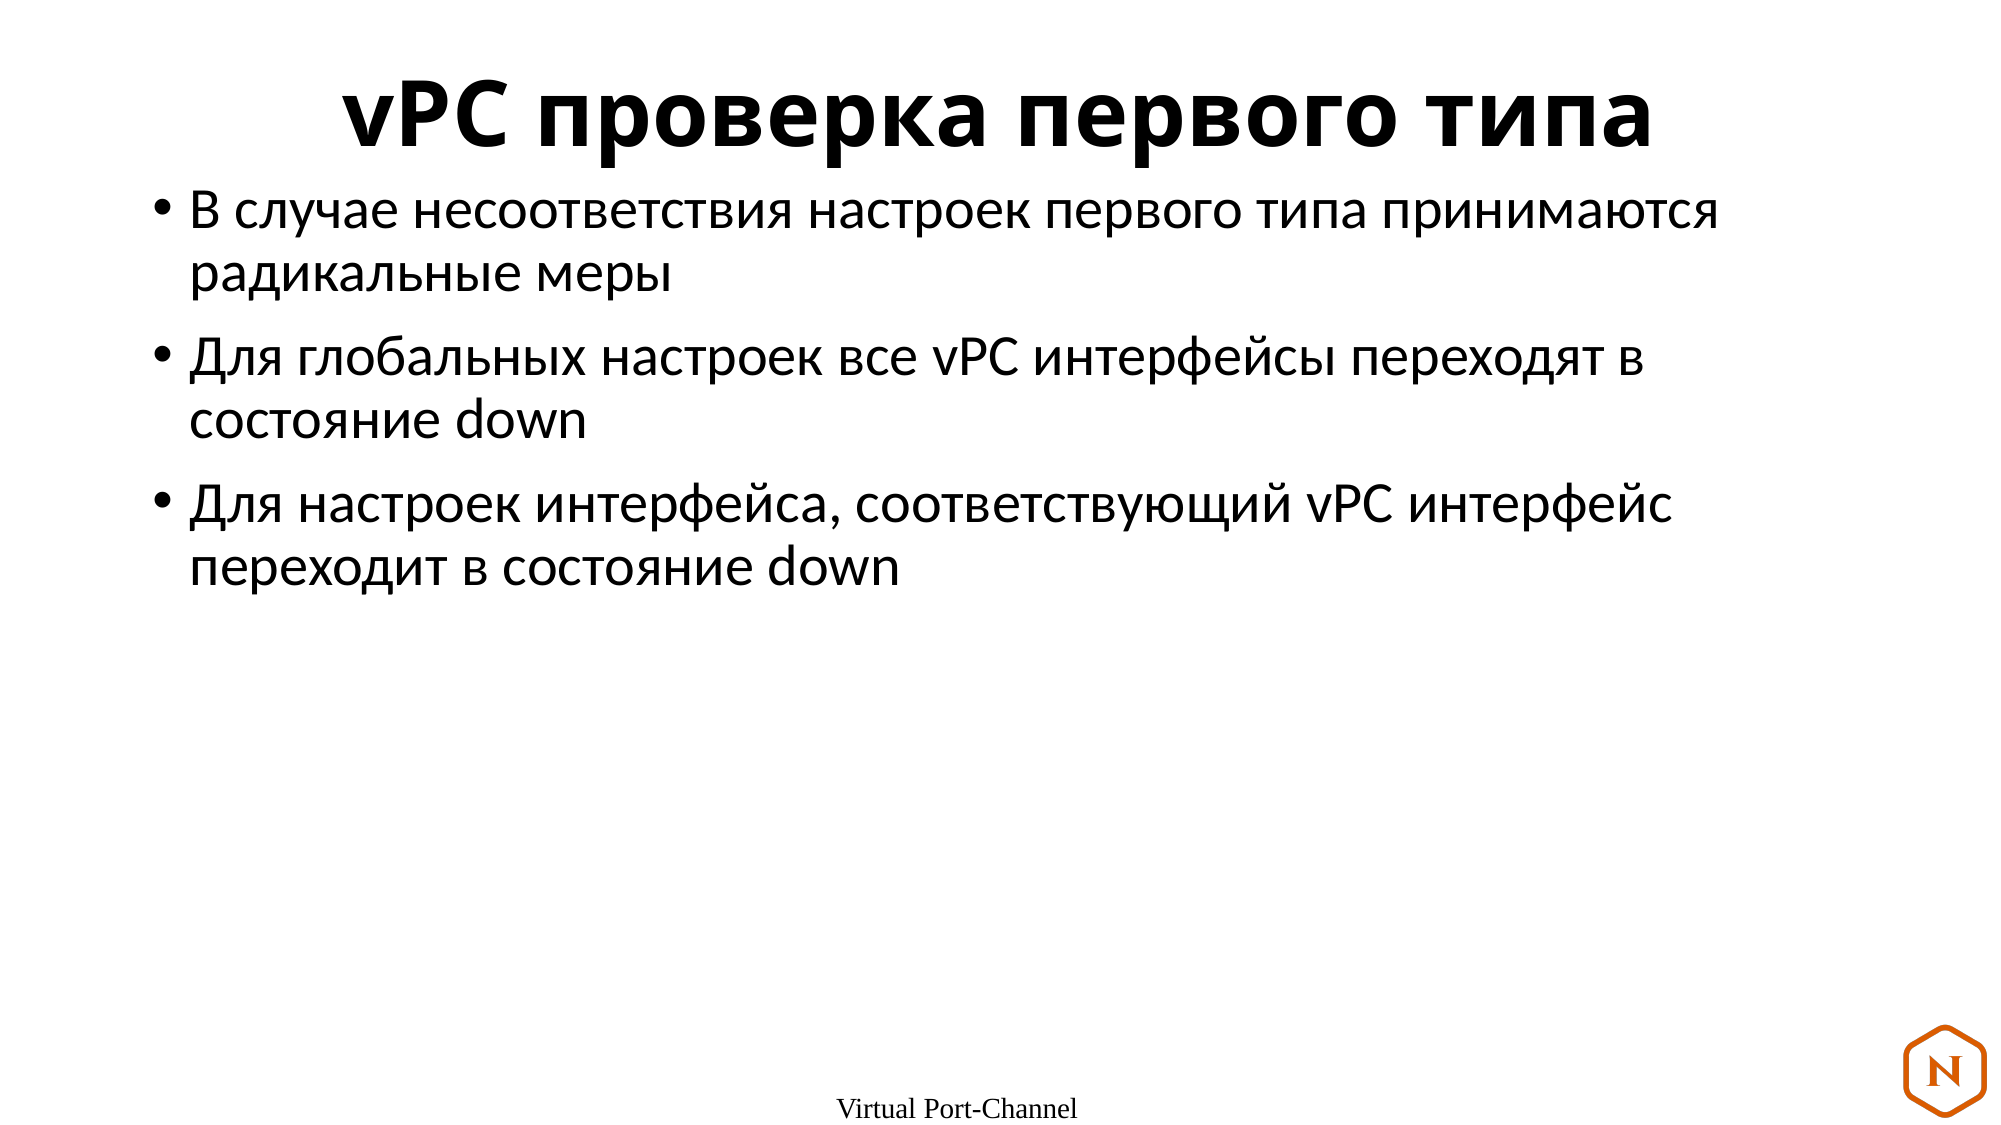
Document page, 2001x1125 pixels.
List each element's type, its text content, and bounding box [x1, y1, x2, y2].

footer Virtual Port-Channel [738, 1082, 1176, 1125]
title vPC проверка первого типа [137, 59, 1863, 171]
picture [1890, 1014, 2000, 1125]
list В случае несоответствия настроек первого типа принимаются радикальные меры Для глобальных настроек все vPC интерфейсы переходят в состояние down Для настроек интерфейса, соответствующий vPC интерфейс переходит в состояние down [137, 171, 1863, 1014]
